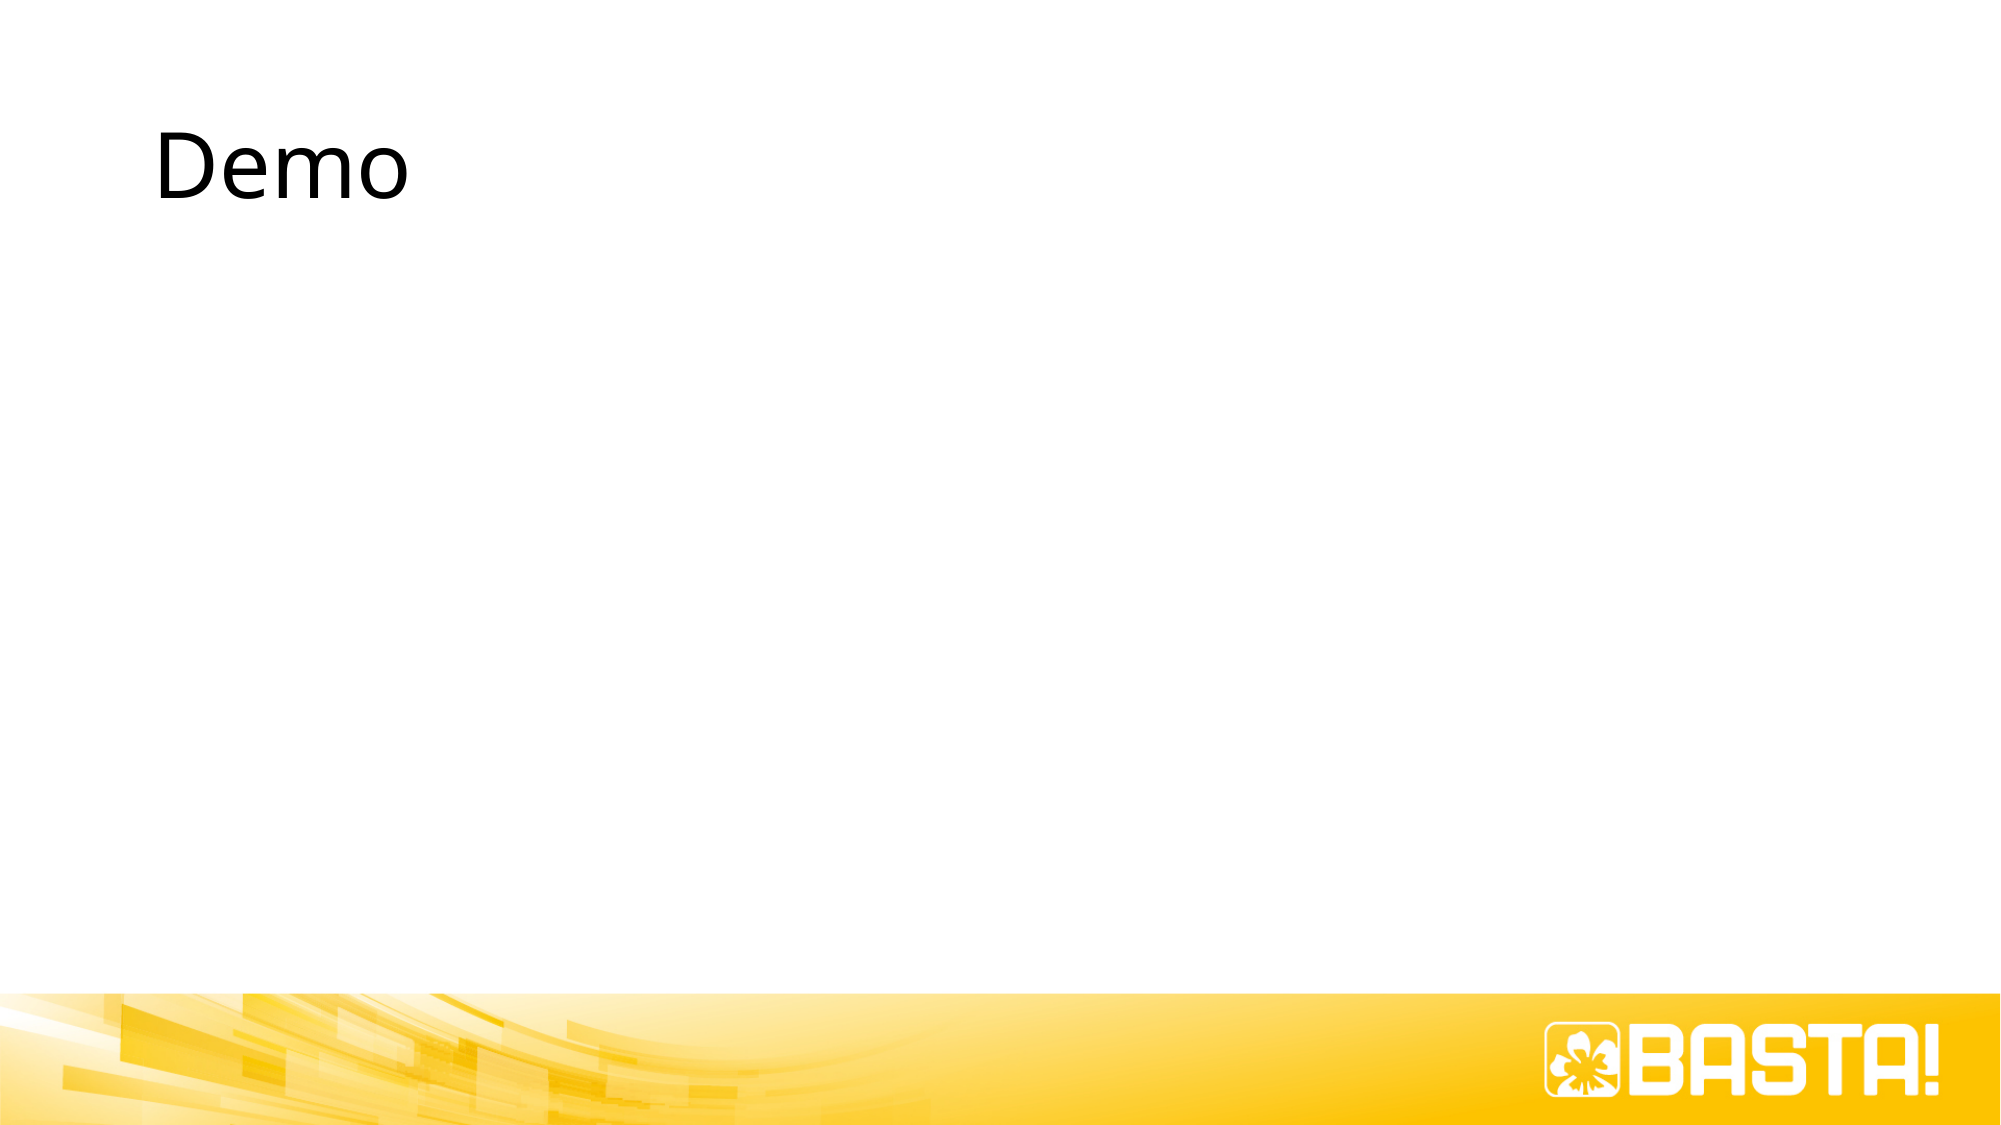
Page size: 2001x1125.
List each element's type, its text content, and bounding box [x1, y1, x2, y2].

picture [0, 0, 2001, 1125]
title Demo [137, 59, 1863, 278]
